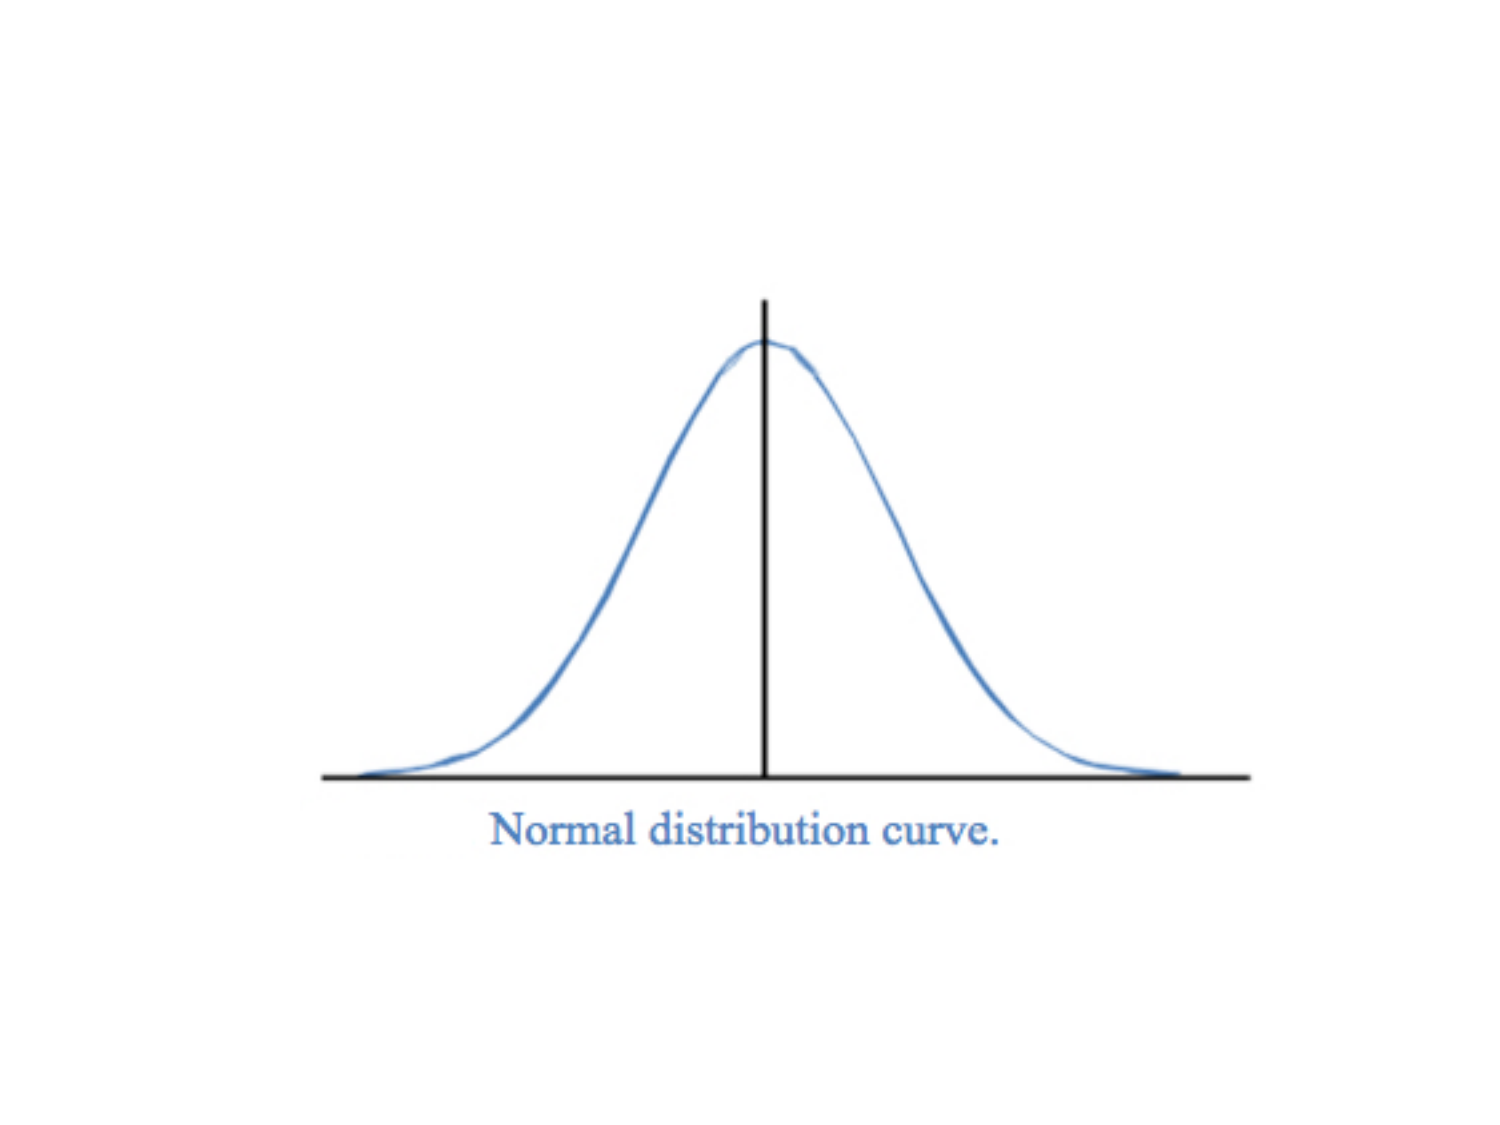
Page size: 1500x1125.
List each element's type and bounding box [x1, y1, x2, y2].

picture [299, 282, 1273, 888]
